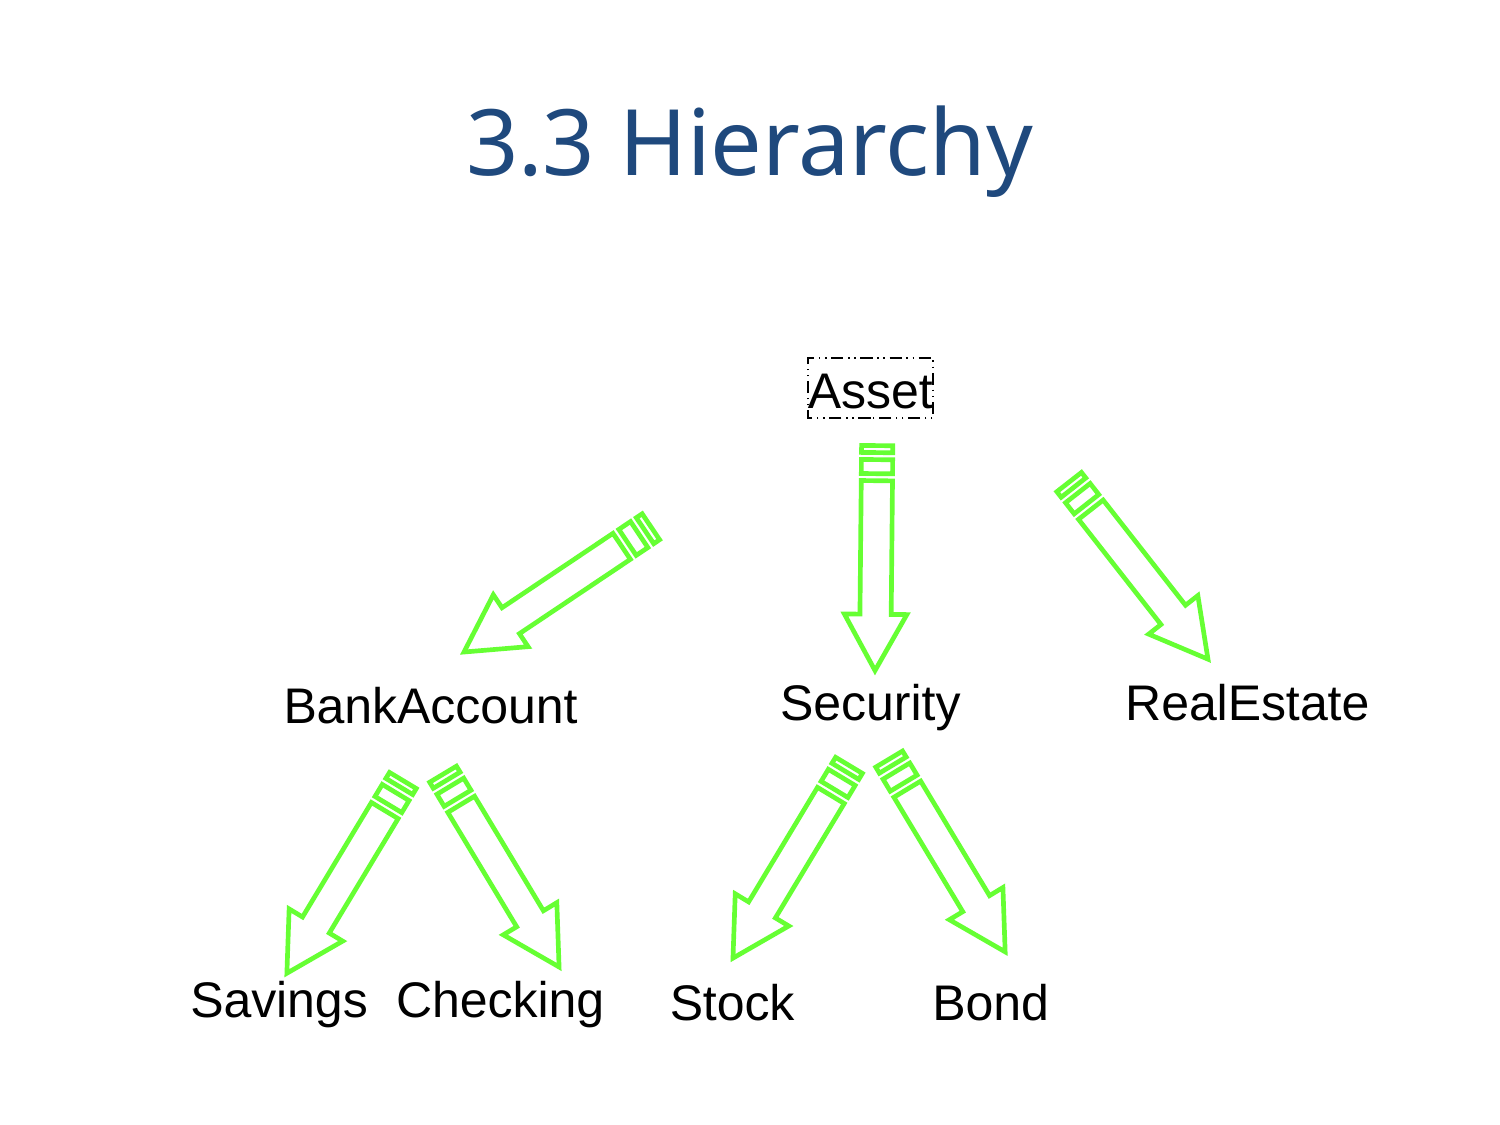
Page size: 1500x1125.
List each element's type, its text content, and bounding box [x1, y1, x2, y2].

text_box [883, 763, 918, 792]
text_box [618, 521, 648, 556]
text_box [375, 784, 410, 813]
title 3.3 Hierarchy [75, 45, 1425, 233]
text_box [436, 778, 471, 807]
text_box [1065, 483, 1099, 514]
text_box [893, 781, 1006, 952]
text_box [861, 445, 893, 453]
text_box [1078, 500, 1208, 660]
text_box [861, 459, 893, 474]
text_box [286, 802, 399, 974]
text_box Security [780, 670, 961, 731]
text_box [429, 766, 461, 789]
text_box Checking [396, 967, 605, 1028]
text_box [732, 787, 845, 959]
text_box [447, 796, 560, 967]
text_box [844, 480, 907, 671]
text_box RealEstate [1125, 670, 1370, 731]
text_box Savings [190, 967, 369, 1028]
text_box BankAccount [283, 673, 578, 734]
text_box [1056, 472, 1086, 498]
text_box [821, 769, 856, 798]
text_box [636, 513, 660, 544]
text_box Stock [669, 970, 795, 1031]
text_box Asset [807, 358, 934, 419]
text_box [875, 751, 907, 774]
text_box [831, 757, 863, 780]
text_box Bond [932, 970, 1050, 1031]
text_box [463, 533, 631, 653]
text_box [385, 772, 417, 795]
